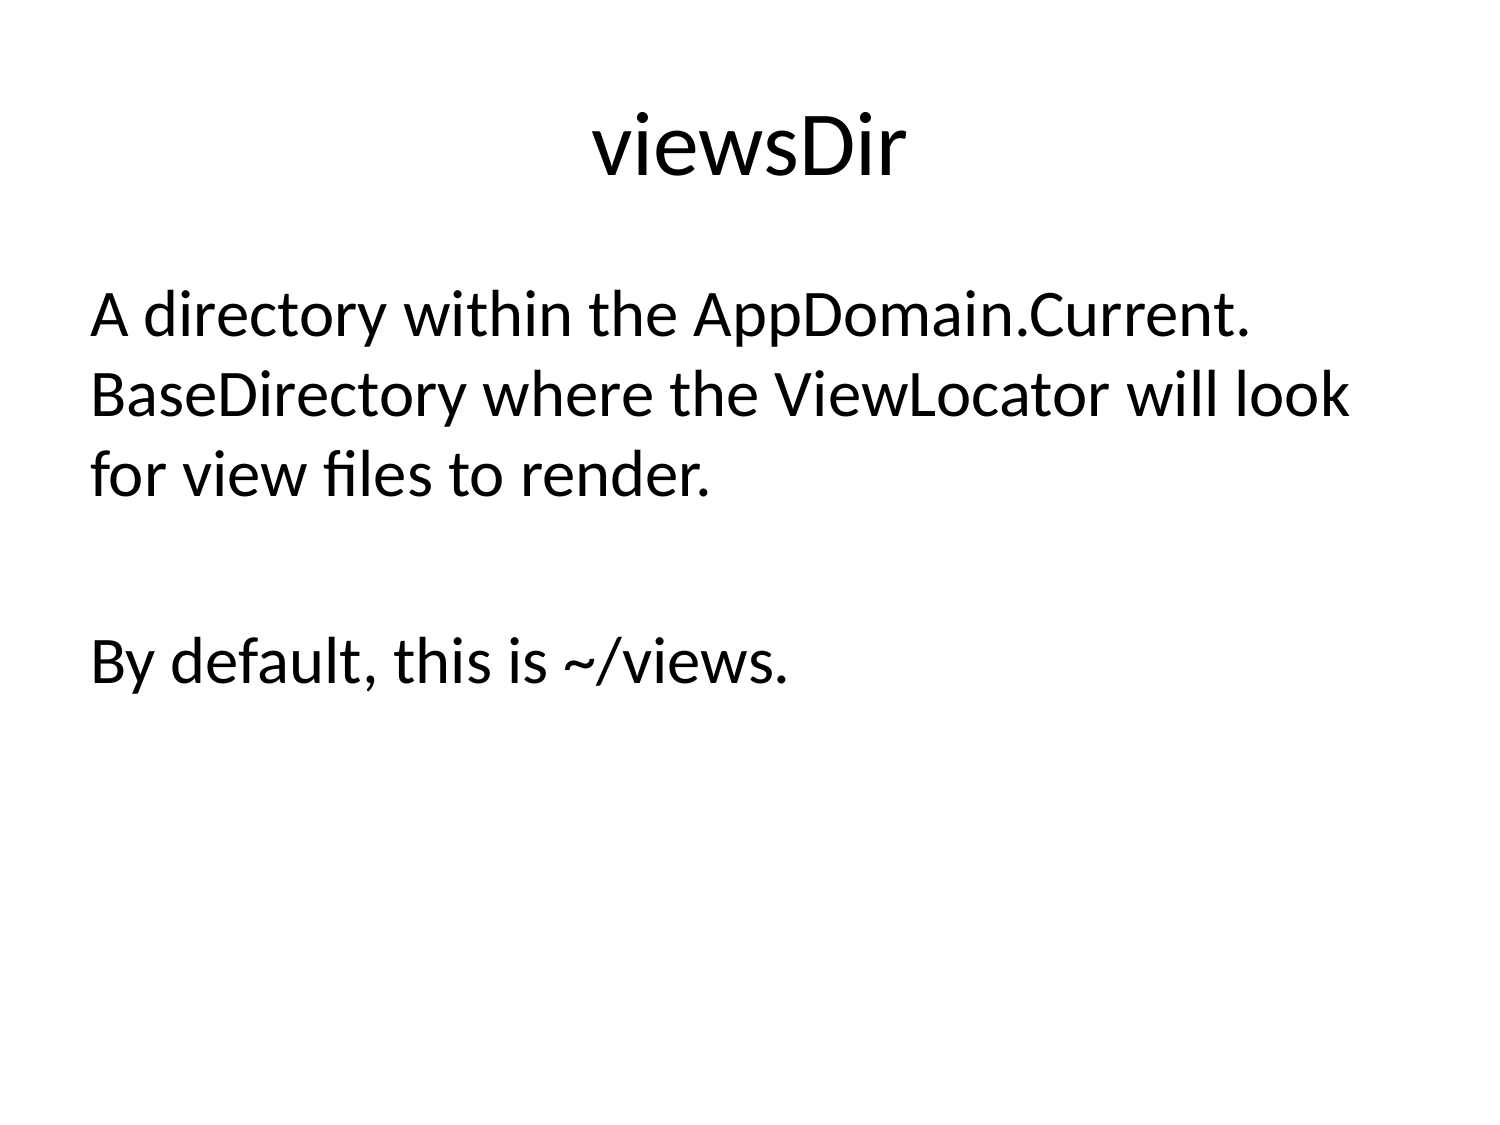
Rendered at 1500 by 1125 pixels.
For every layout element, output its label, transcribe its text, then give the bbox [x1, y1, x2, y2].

title viewsDir [75, 45, 1425, 233]
list A directory within the AppDomain.Current. BaseDirectory where the ViewLocator will look for view files to render. By default, this is ~/views. [75, 262, 1425, 1005]
